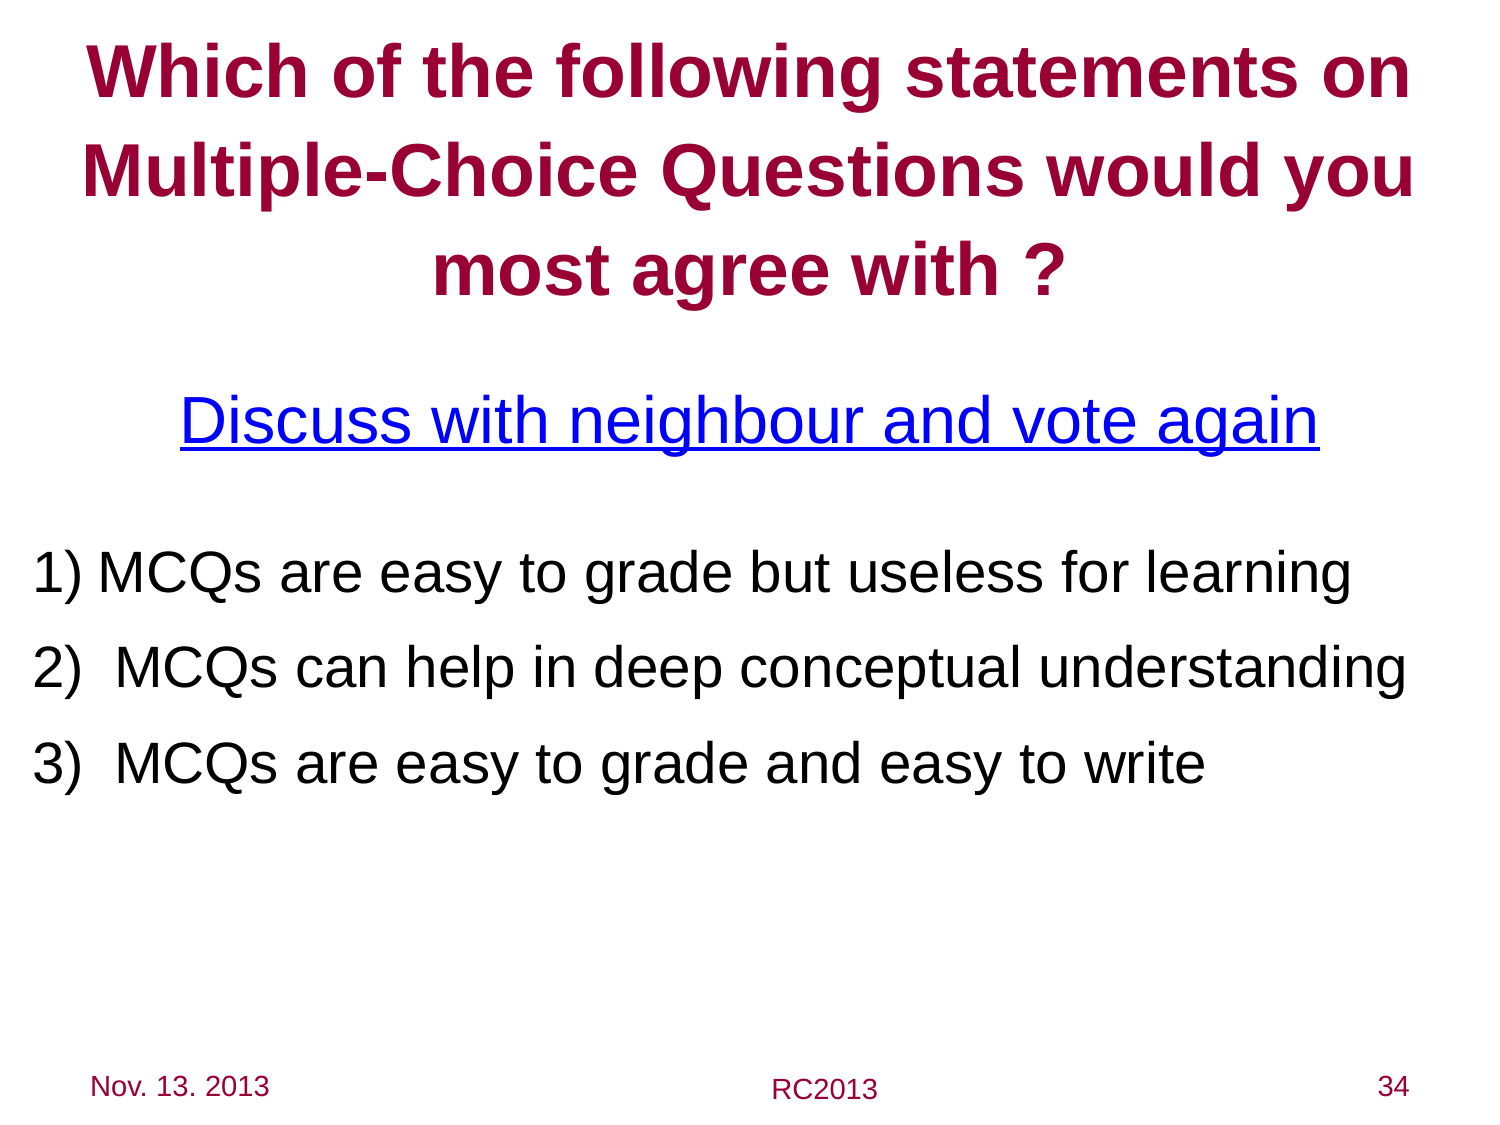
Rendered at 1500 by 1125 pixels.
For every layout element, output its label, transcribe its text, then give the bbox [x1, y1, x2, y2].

list MCQs are easy to grade but useless for learning MCQs can help in deep conceptual understanding MCQs are easy to grade and easy to write [24, 512, 1500, 1038]
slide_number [74, 1059, 426, 1125]
footer RC2013 [587, 1062, 1063, 1125]
title Which of the following statements on Multiple-Choice Questions would you most agree with ? [0, 37, 1500, 288]
slide_number 34 [1212, 1059, 1426, 1125]
text_box Discuss with neighbour and vote again [0, 350, 1500, 475]
